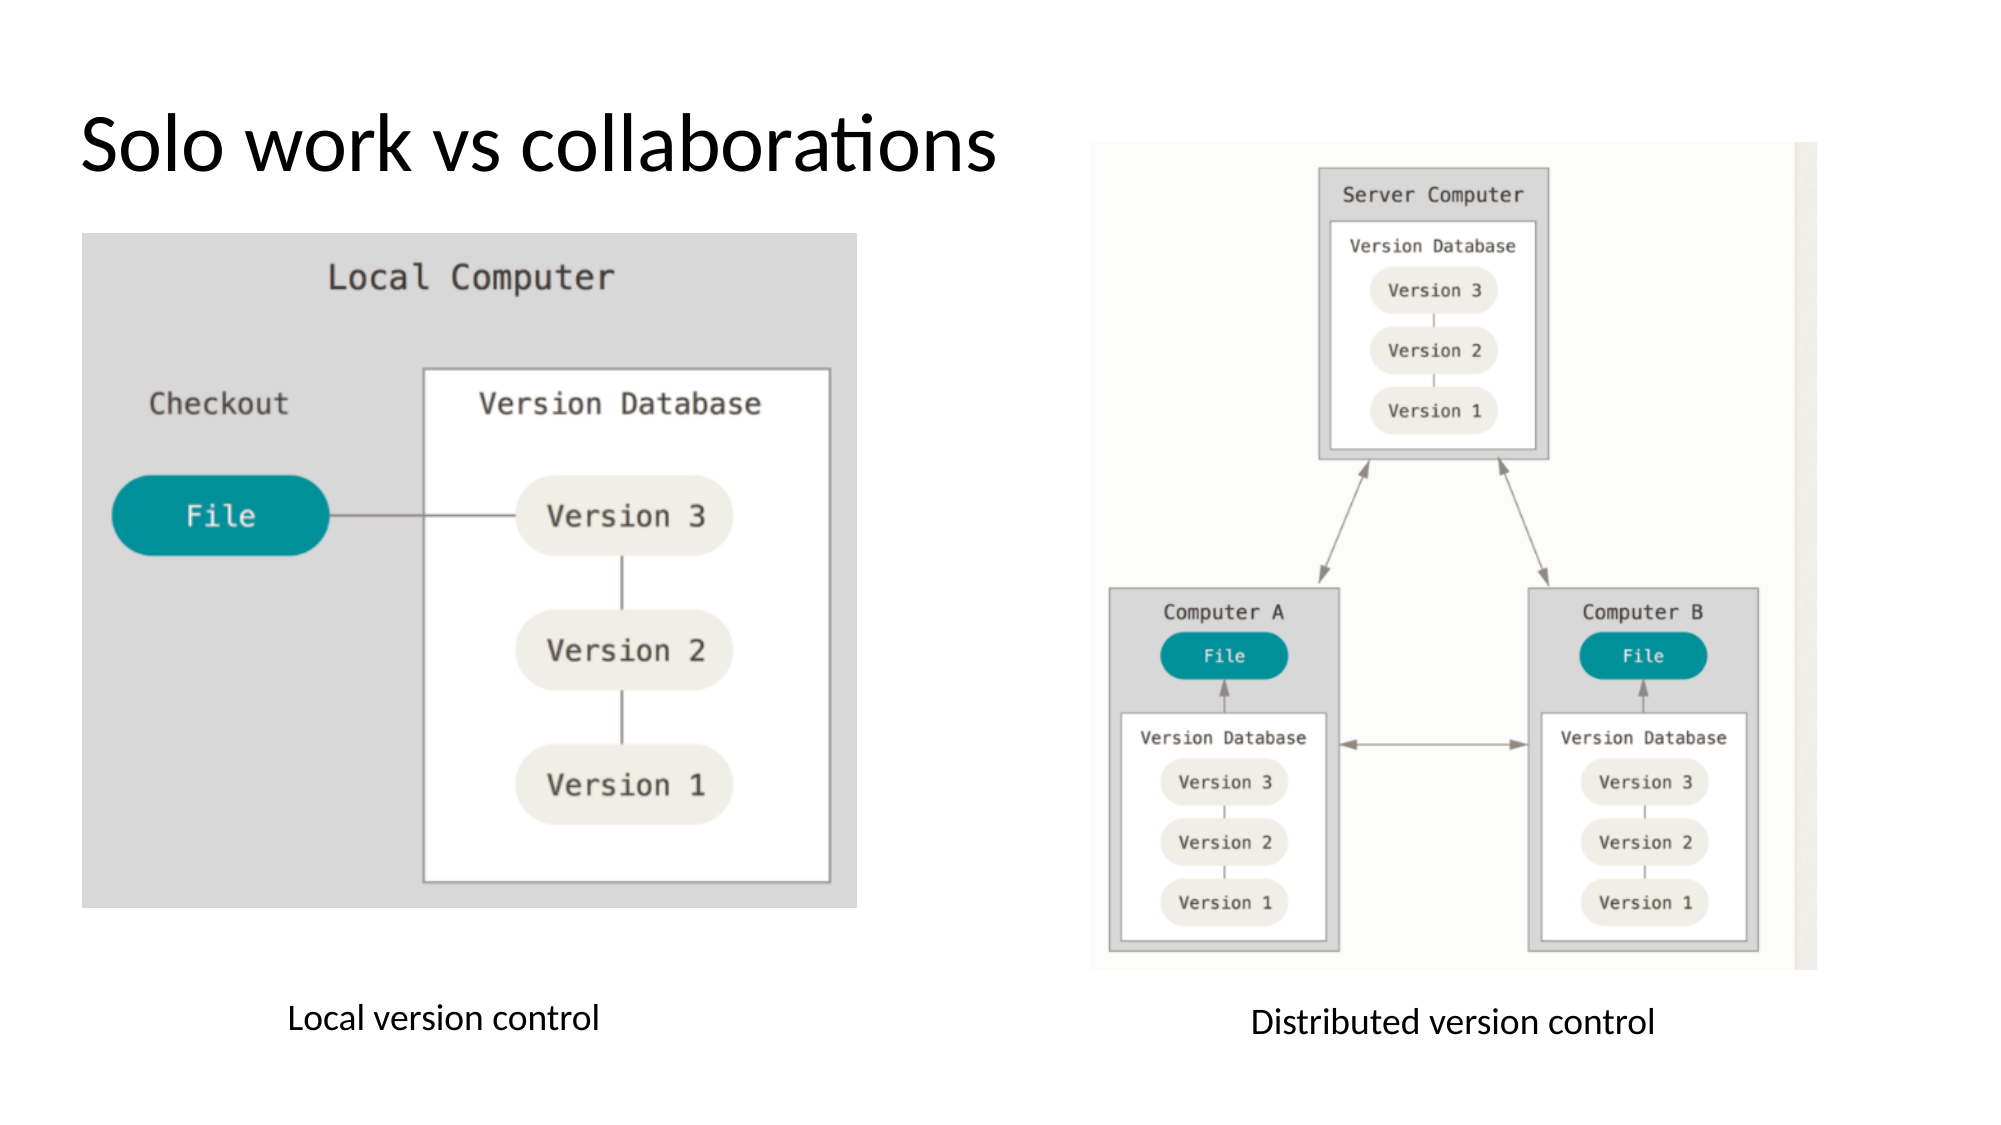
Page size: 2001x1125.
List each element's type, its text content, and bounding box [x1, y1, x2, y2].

picture [82, 233, 857, 908]
text_box Distributed version control [1236, 989, 1672, 1050]
text_box Solo work vs collaborations [65, 81, 1014, 196]
text_box Local version control [272, 985, 624, 1091]
picture [1090, 142, 1817, 970]
